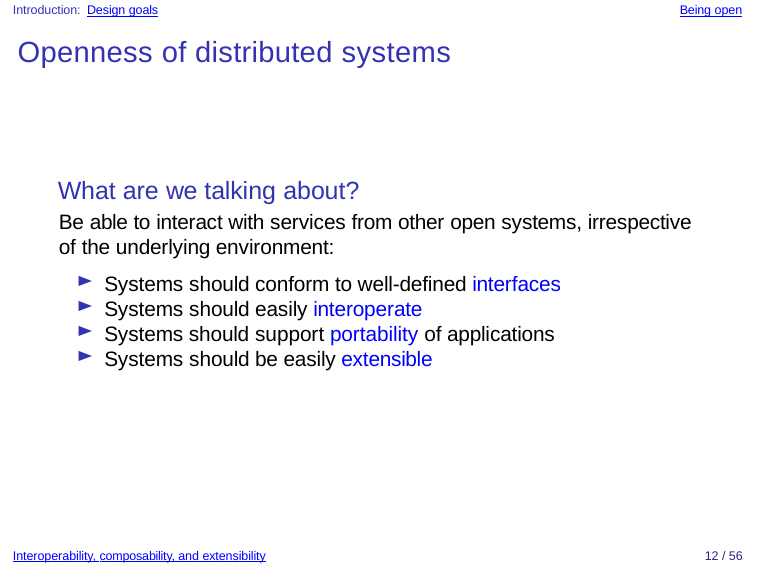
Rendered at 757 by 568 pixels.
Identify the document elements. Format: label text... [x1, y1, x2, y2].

text_box Openness of distributed systems [15, 30, 454, 69]
text_box Being open [677, 0, 745, 18]
text_box 12 / 56 [702, 545, 745, 563]
text_box Interoperability, composability, and extensibility [10, 545, 272, 563]
text_box What are we talking about? Be able to interact with services from other open systems, irrespective of the underlying environment: Systems should conform to well-defined interfaces Systems should easily interoperate Systems should support portability of applications Systems should be easily extensible [51, 168, 703, 371]
text_box Introduction: Design goals [10, 0, 163, 18]
